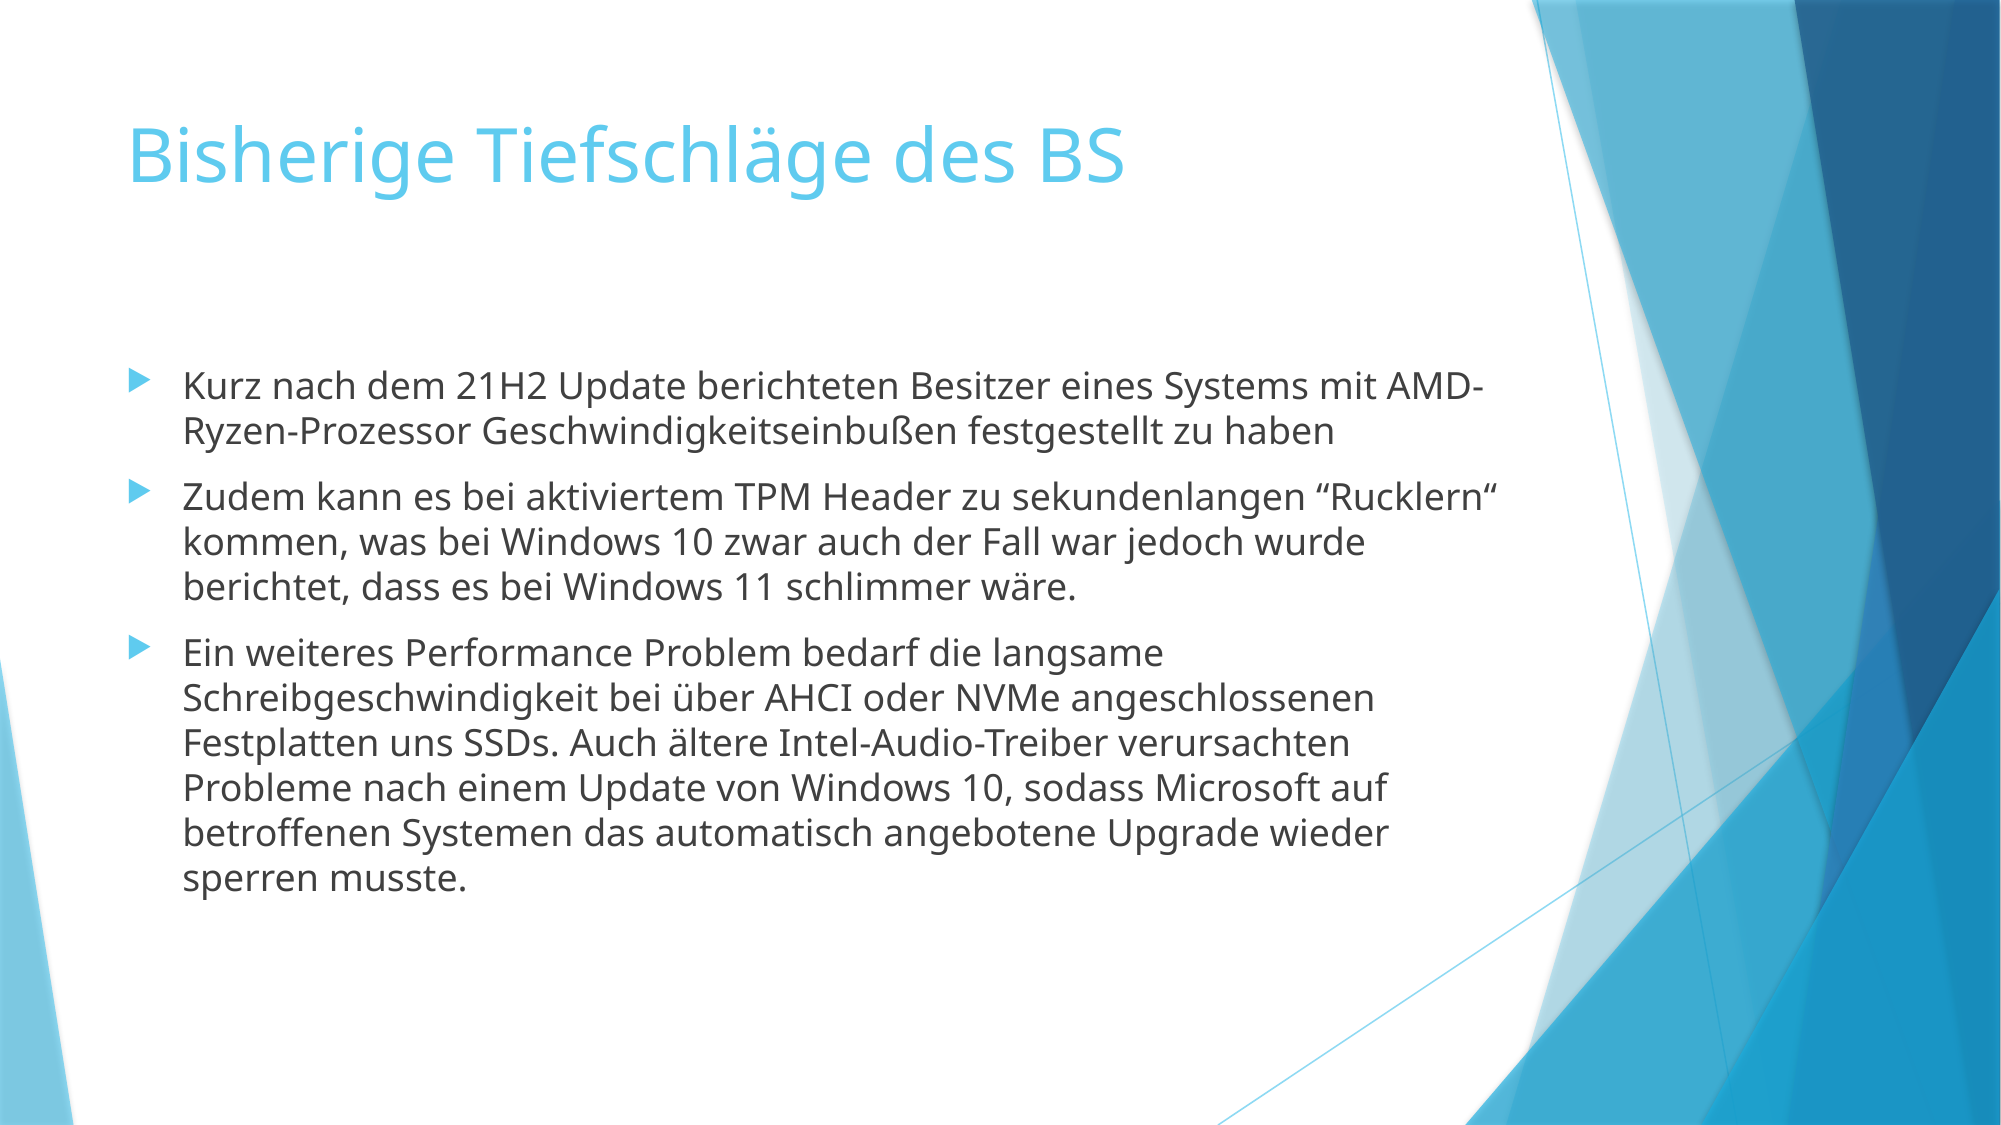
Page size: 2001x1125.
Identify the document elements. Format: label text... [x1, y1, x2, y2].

list Kurz nach dem 21H2 Update berichteten Besitzer eines Systems mit AMD-Ryzen-Prozessor Geschwindigkeitseinbußen festgestellt zu haben Zudem kann es bei aktiviertem TPM Header zu sekundenlangen “Rucklern“ kommen, was bei Windows 10 zwar auch der Fall war jedoch wurde berichtet, dass es bei Windows 11 schlimmer wäre. Ein weiteres Performance Problem bedarf die langsame Schreibgeschwindigkeit bei über AHCI oder NVMe angeschlossenen Festplatten uns SSDs. Auch ältere Intel-Audio-Treiber verursachten Probleme nach einem Update von Windows 10, sodass Microsoft auf betroffenen Systemen das automatisch angebotene Upgrade wieder sperren musste. [111, 354, 1522, 992]
title Bisherige Tiefschläge des BS [111, 99, 1522, 317]
